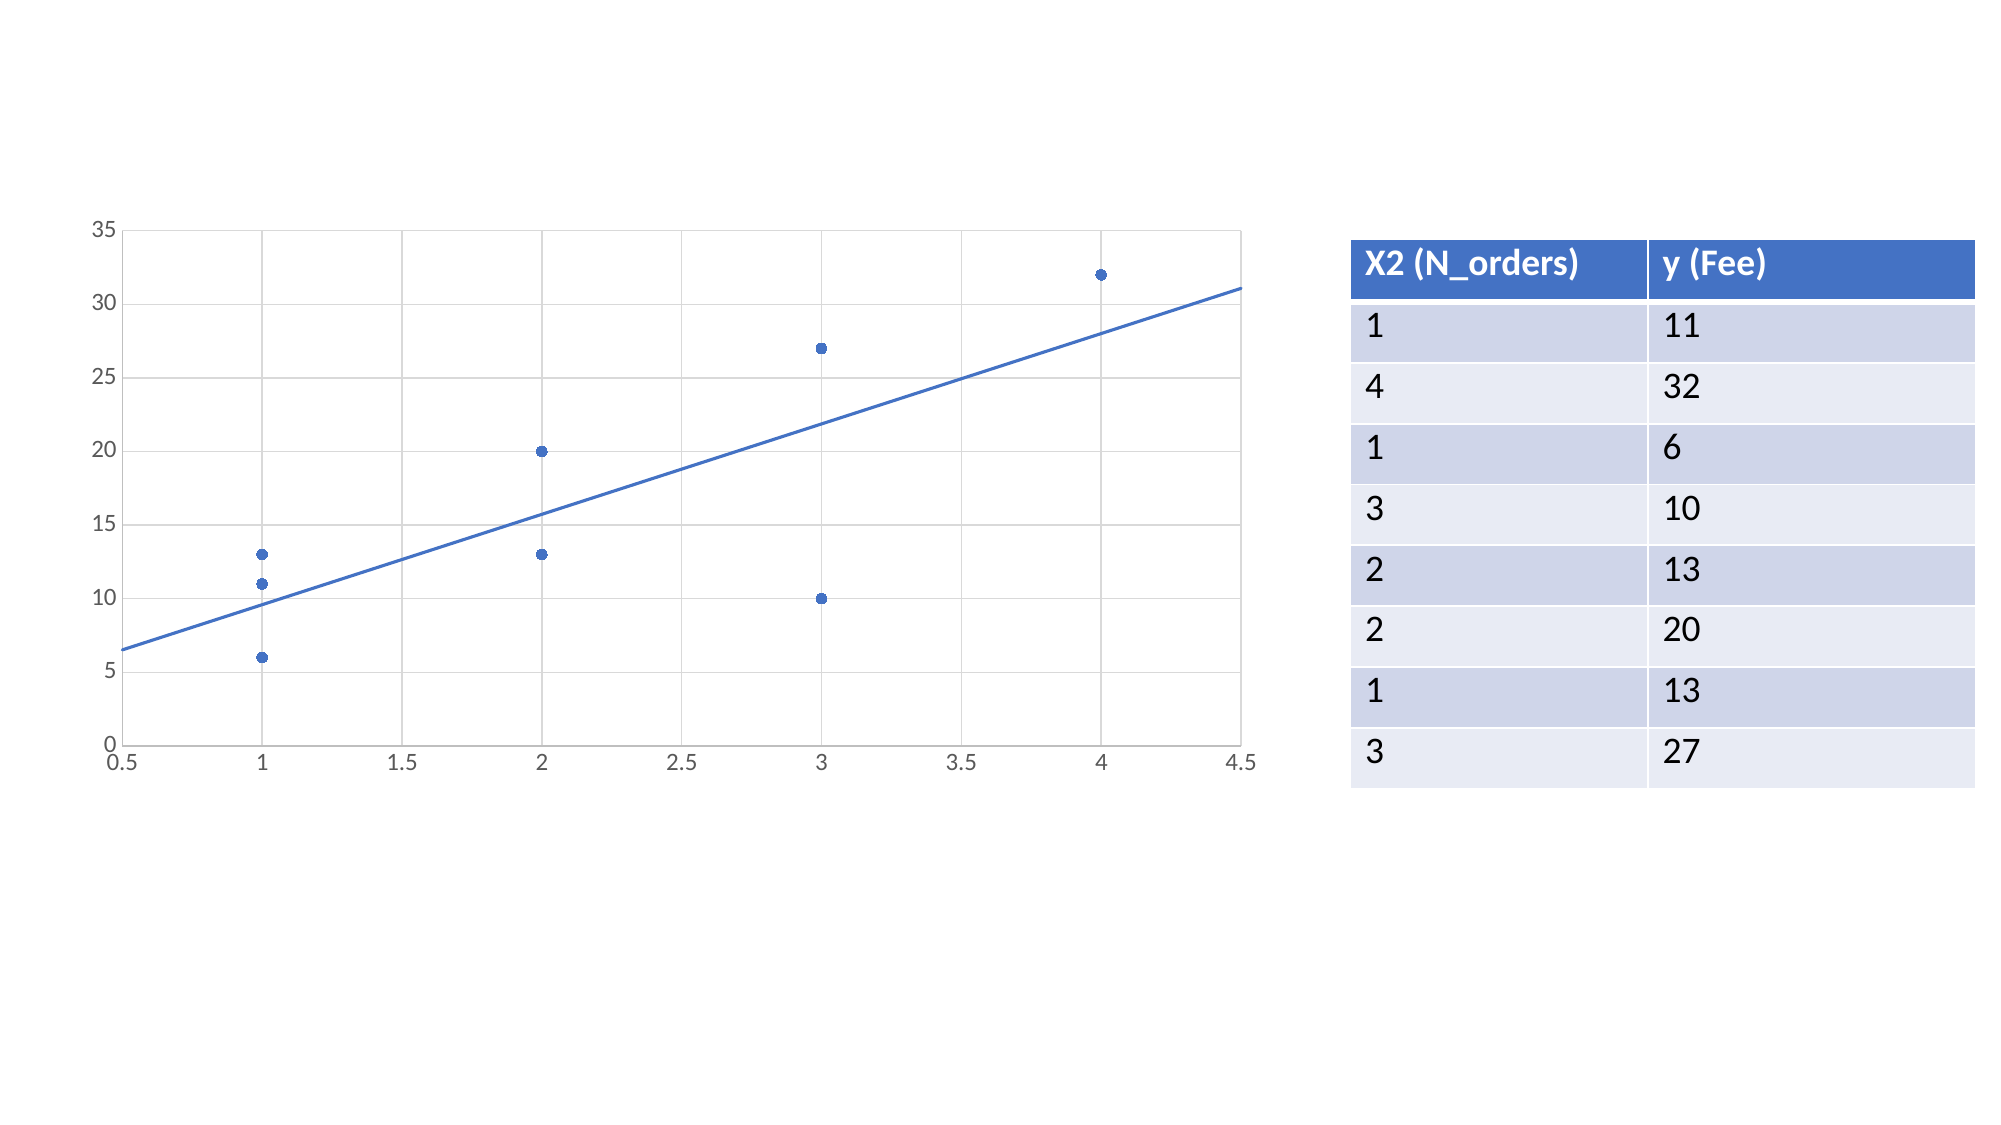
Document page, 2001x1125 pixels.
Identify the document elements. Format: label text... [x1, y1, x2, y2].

table_cell 3 [1351, 485, 1647, 544]
table_cell 4 [1351, 364, 1647, 423]
table_header X2 (N_orders) [1351, 240, 1647, 299]
table_cell 2 [1351, 607, 1647, 666]
table_cell 13 [1649, 546, 1975, 605]
table_cell 1 [1351, 668, 1647, 727]
table_cell 2 [1351, 546, 1647, 605]
table_cell 1 [1351, 425, 1647, 484]
table_cell 3 [1351, 729, 1647, 788]
table_cell 32 [1649, 364, 1975, 423]
chart [67, 206, 1282, 789]
table_cell 27 [1649, 729, 1975, 788]
table_cell 20 [1649, 607, 1975, 666]
table_cell 1 [1351, 305, 1647, 362]
table_cell 10 [1649, 485, 1975, 544]
table_header y (Fee) [1649, 240, 1975, 299]
table_cell 13 [1649, 668, 1975, 727]
table_cell 11 [1649, 305, 1975, 362]
table_cell 6 [1649, 425, 1975, 484]
